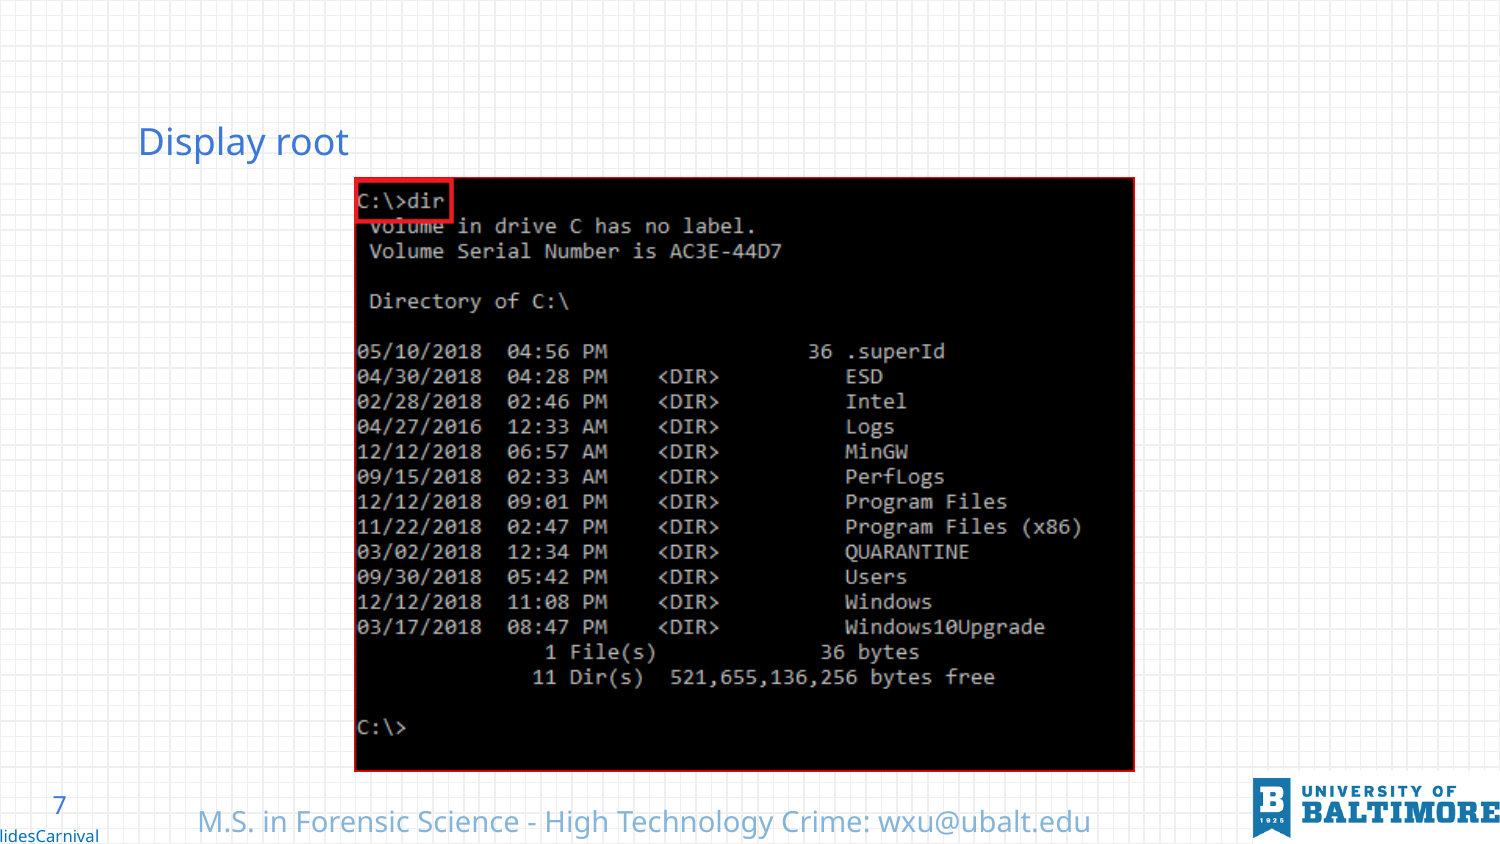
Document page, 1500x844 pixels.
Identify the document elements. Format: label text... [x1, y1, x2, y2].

picture [354, 177, 1135, 772]
picture [1253, 771, 1500, 844]
title Display root [122, 36, 1237, 178]
slide_number 7 [14, 774, 105, 840]
